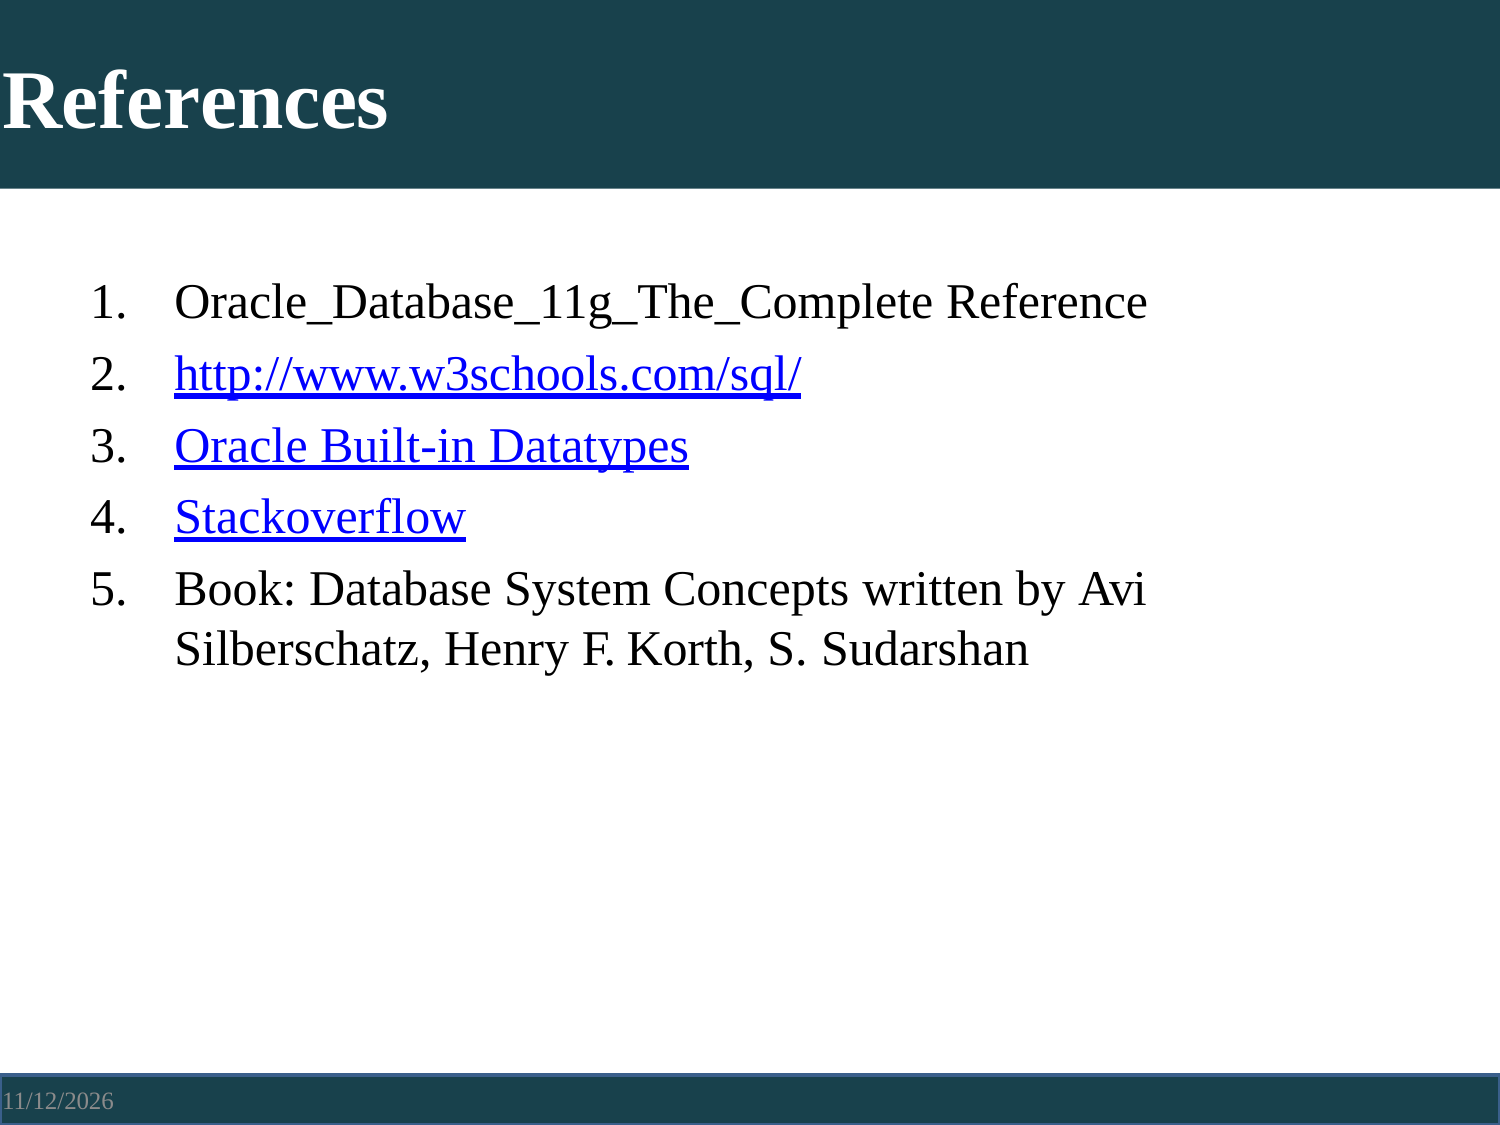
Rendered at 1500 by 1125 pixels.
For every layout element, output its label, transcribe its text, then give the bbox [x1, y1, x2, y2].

text_box Oracle_Database_11g_The_Complete Reference http://www.w3schools.com/sql/ Oracle Built-in Datatypes Stackoverflow Book: Database System Concepts written by Avi Silberschatz, Henry F. Korth, S. Sudarshan [87, 254, 1153, 676]
title References [0, 0, 1500, 189]
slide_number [0, 773, 350, 1125]
